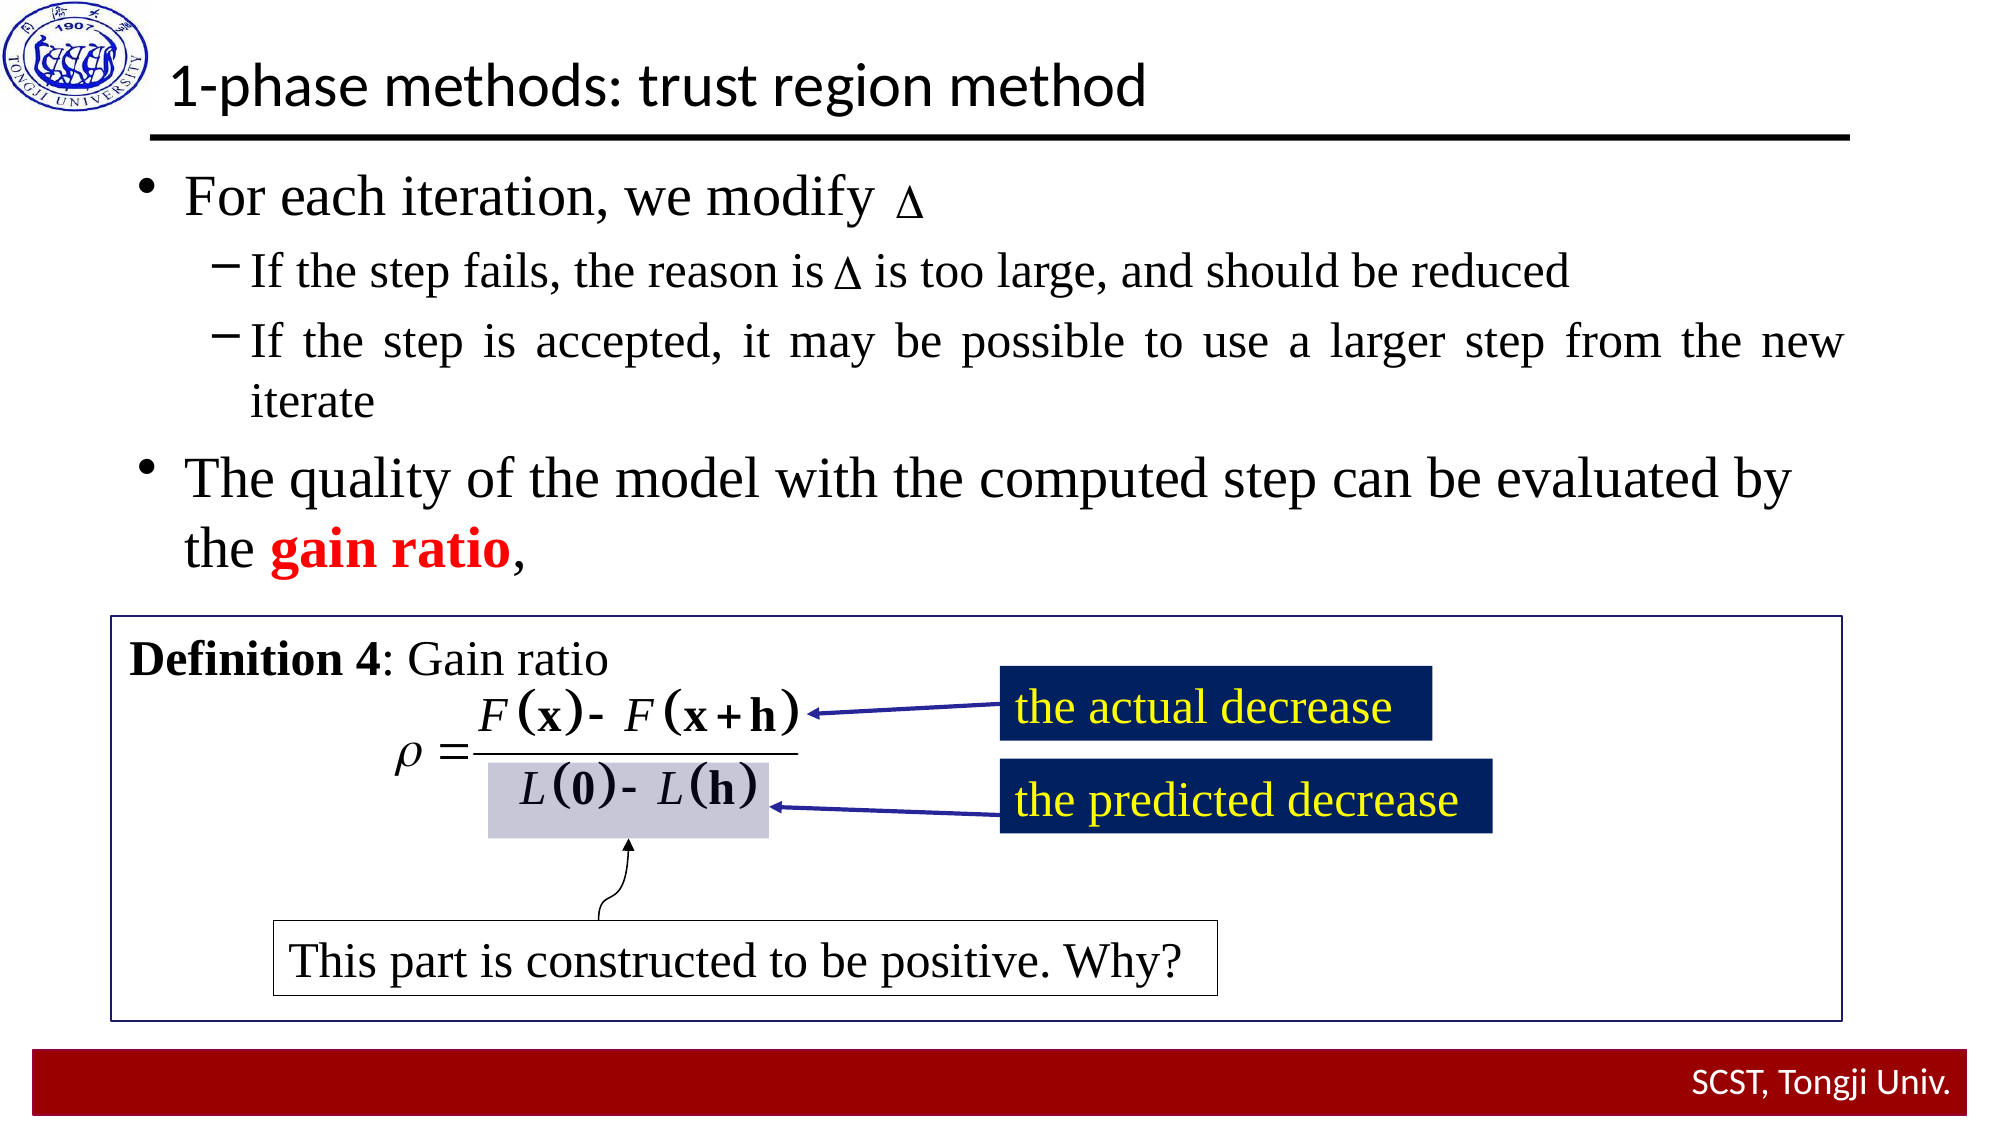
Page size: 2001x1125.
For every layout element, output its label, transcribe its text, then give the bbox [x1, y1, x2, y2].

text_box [768, 806, 1001, 816]
text_box 1-phase methods: trust region method [152, 12, 1980, 150]
text_box For each iteration, we modify If the step fails, the reason is is too large, and should be reduced If the step is accepted, it may be possible to use a larger step from the new iterate The quality of the model with the computed step can be evaluated by the gain ratio, [48, 149, 1862, 599]
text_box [806, 703, 1001, 715]
text_box [110, 616, 1842, 1022]
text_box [572, 864, 655, 895]
picture [0, 0, 150, 112]
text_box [887, 173, 933, 227]
text_box Definition 4: Gain ratio [114, 618, 625, 693]
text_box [385, 680, 807, 832]
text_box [825, 244, 871, 298]
